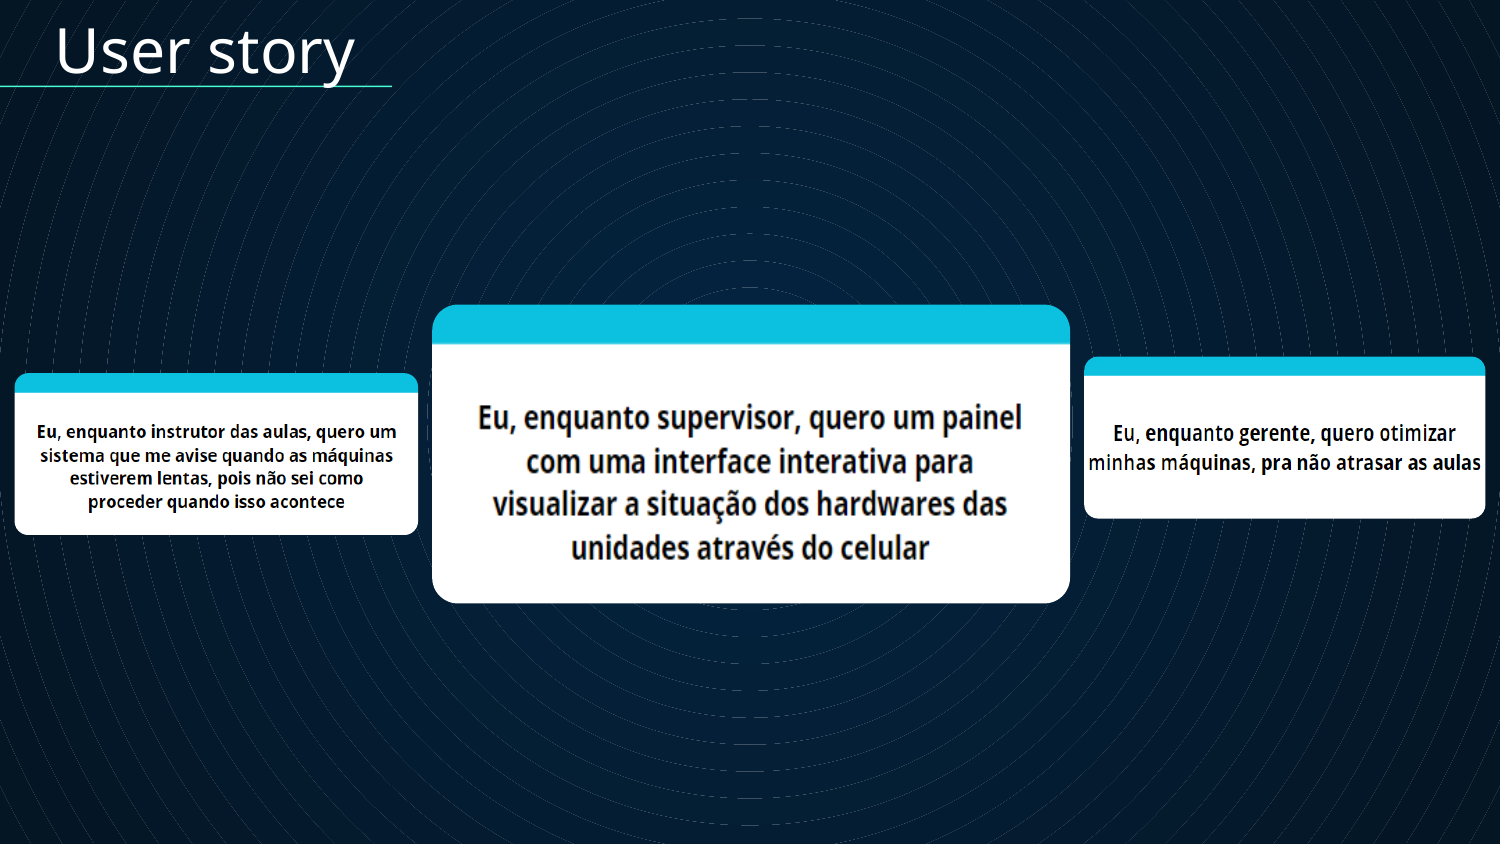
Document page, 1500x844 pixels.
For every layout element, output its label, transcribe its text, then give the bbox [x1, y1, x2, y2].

title User story [0, 16, 419, 101]
picture [1083, 356, 1091, 365]
picture [431, 304, 1071, 604]
picture [1083, 356, 1486, 519]
picture [14, 372, 419, 536]
picture [410, 372, 419, 381]
